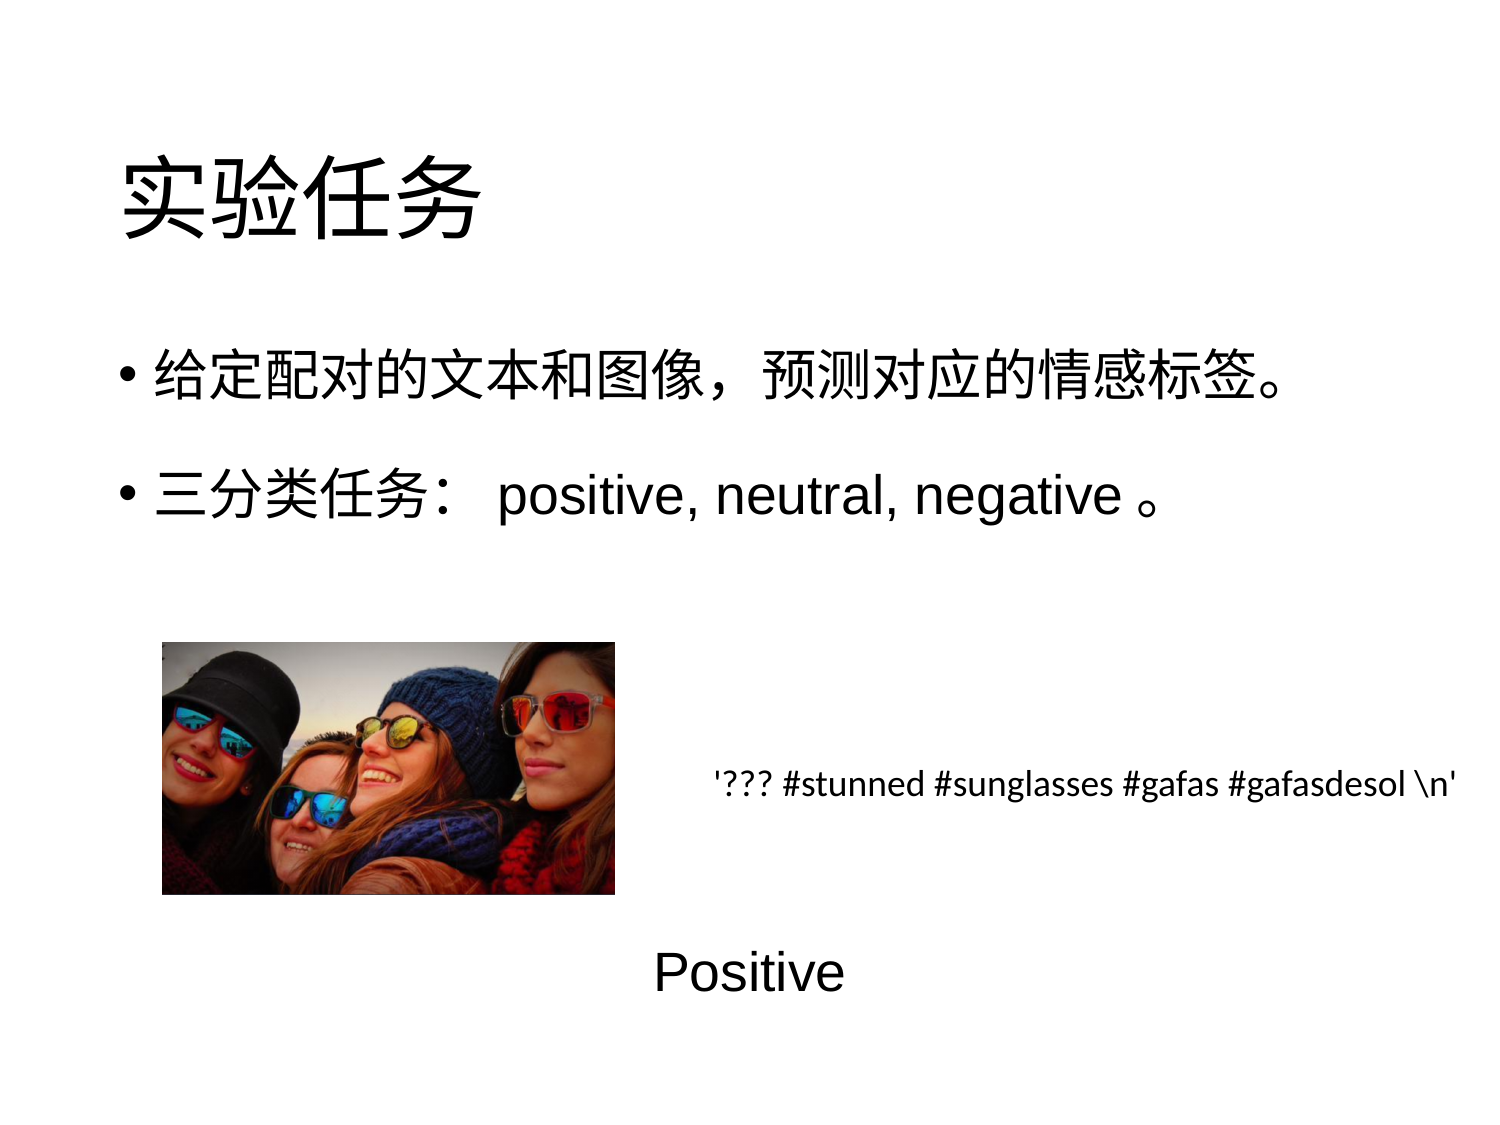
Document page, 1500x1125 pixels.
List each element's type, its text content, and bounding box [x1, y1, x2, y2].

list 给定配对的文本和图像，预测对应的情感标签。 三分类任务：positive, neutral, negative。 Positive [103, 299, 1397, 1014]
text_box '??? #stunned #sunglasses #gafas #gafasdesol \n' [698, 751, 1474, 812]
title 实验任务 [103, 59, 1397, 278]
picture [162, 642, 615, 895]
